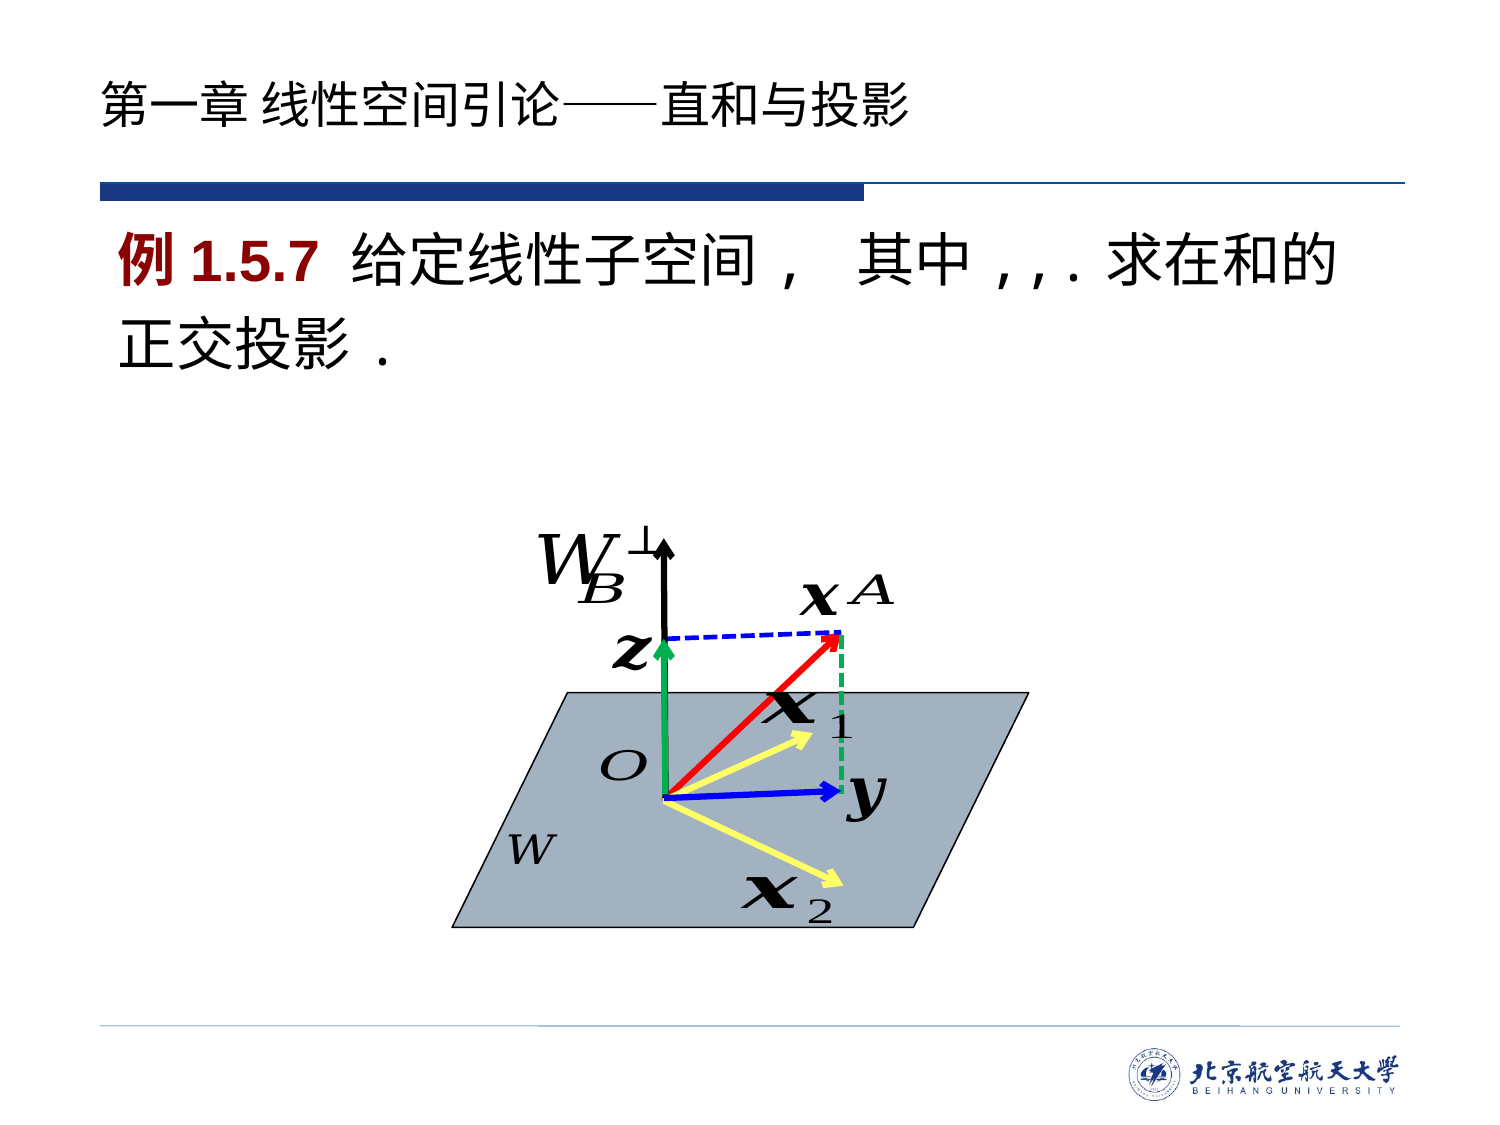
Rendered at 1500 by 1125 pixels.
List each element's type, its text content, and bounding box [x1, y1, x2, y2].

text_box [451, 515, 1029, 932]
title 第一章 线性空间引论——直和与投影 [83, 29, 1397, 141]
picture [1114, 1041, 1412, 1108]
